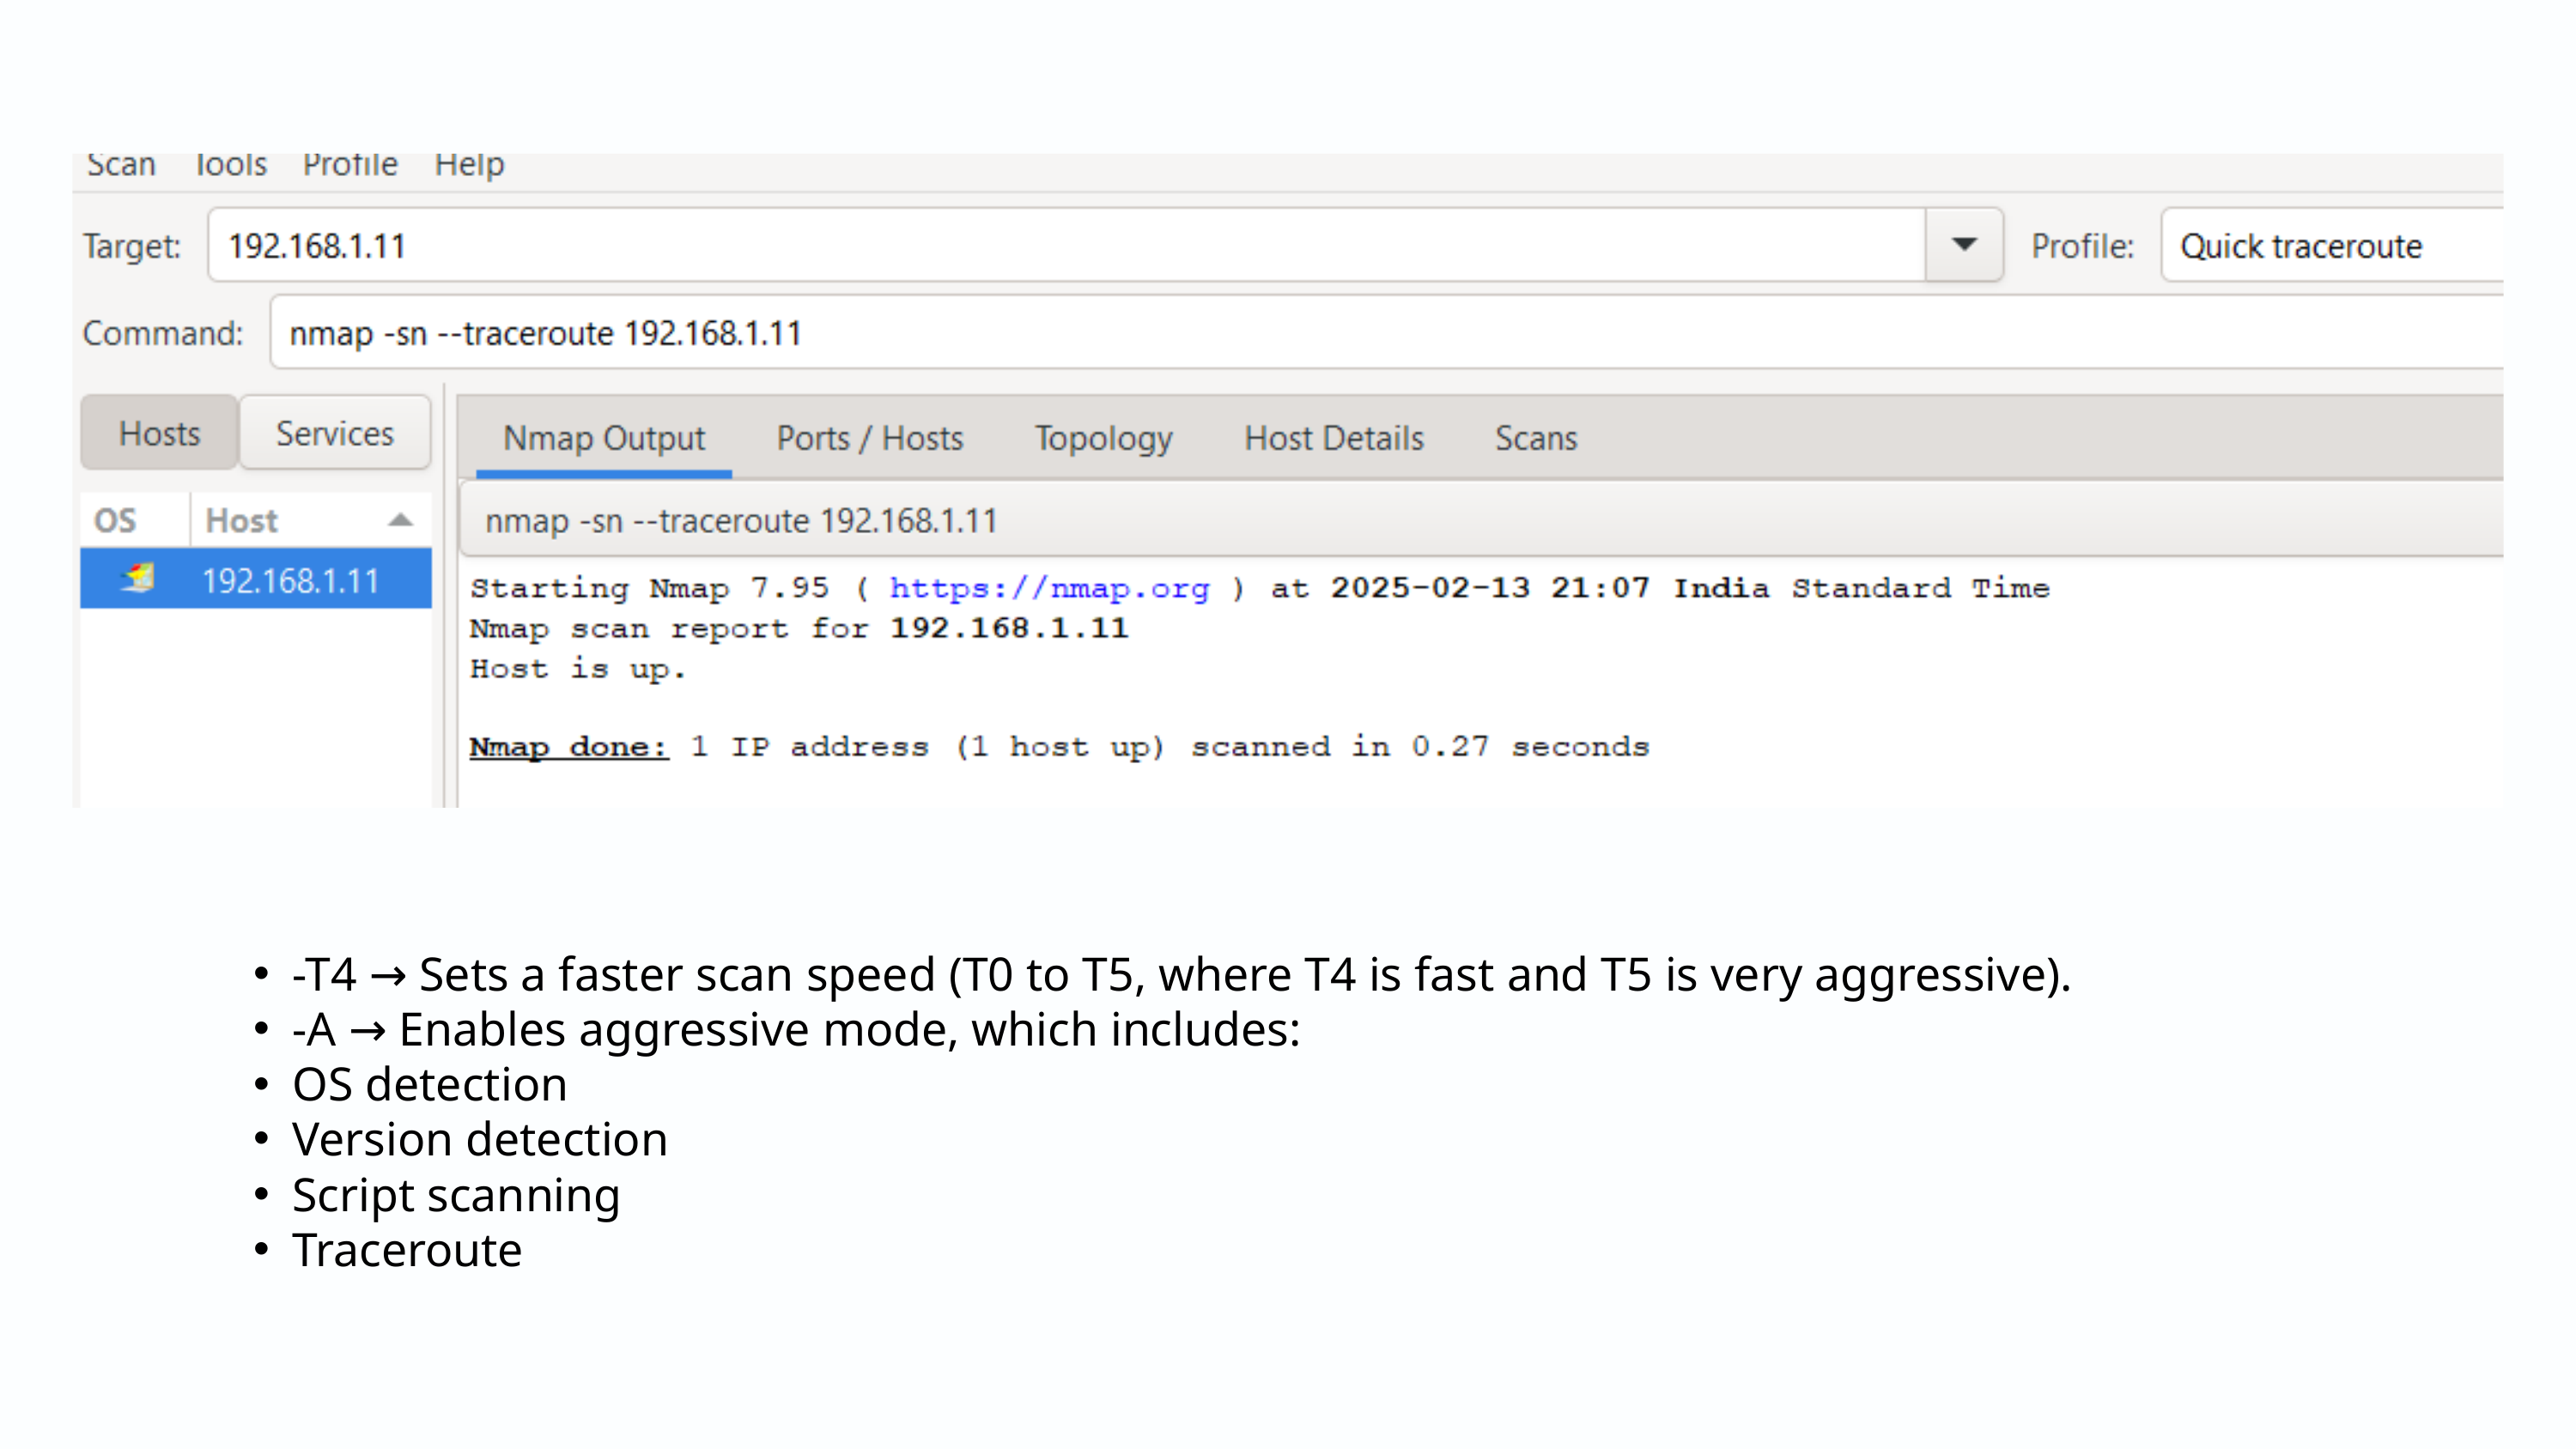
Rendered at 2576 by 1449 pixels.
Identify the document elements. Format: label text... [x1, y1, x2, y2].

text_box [72, 154, 2504, 808]
text_box -T4 → Sets a faster scan speed (T0 to T5, where T4 is fast and T5 is very aggressive). -A → Enables aggressive mode, which includes: OS detection Version detection Script scanning Traceroute [214, 945, 2233, 1331]
